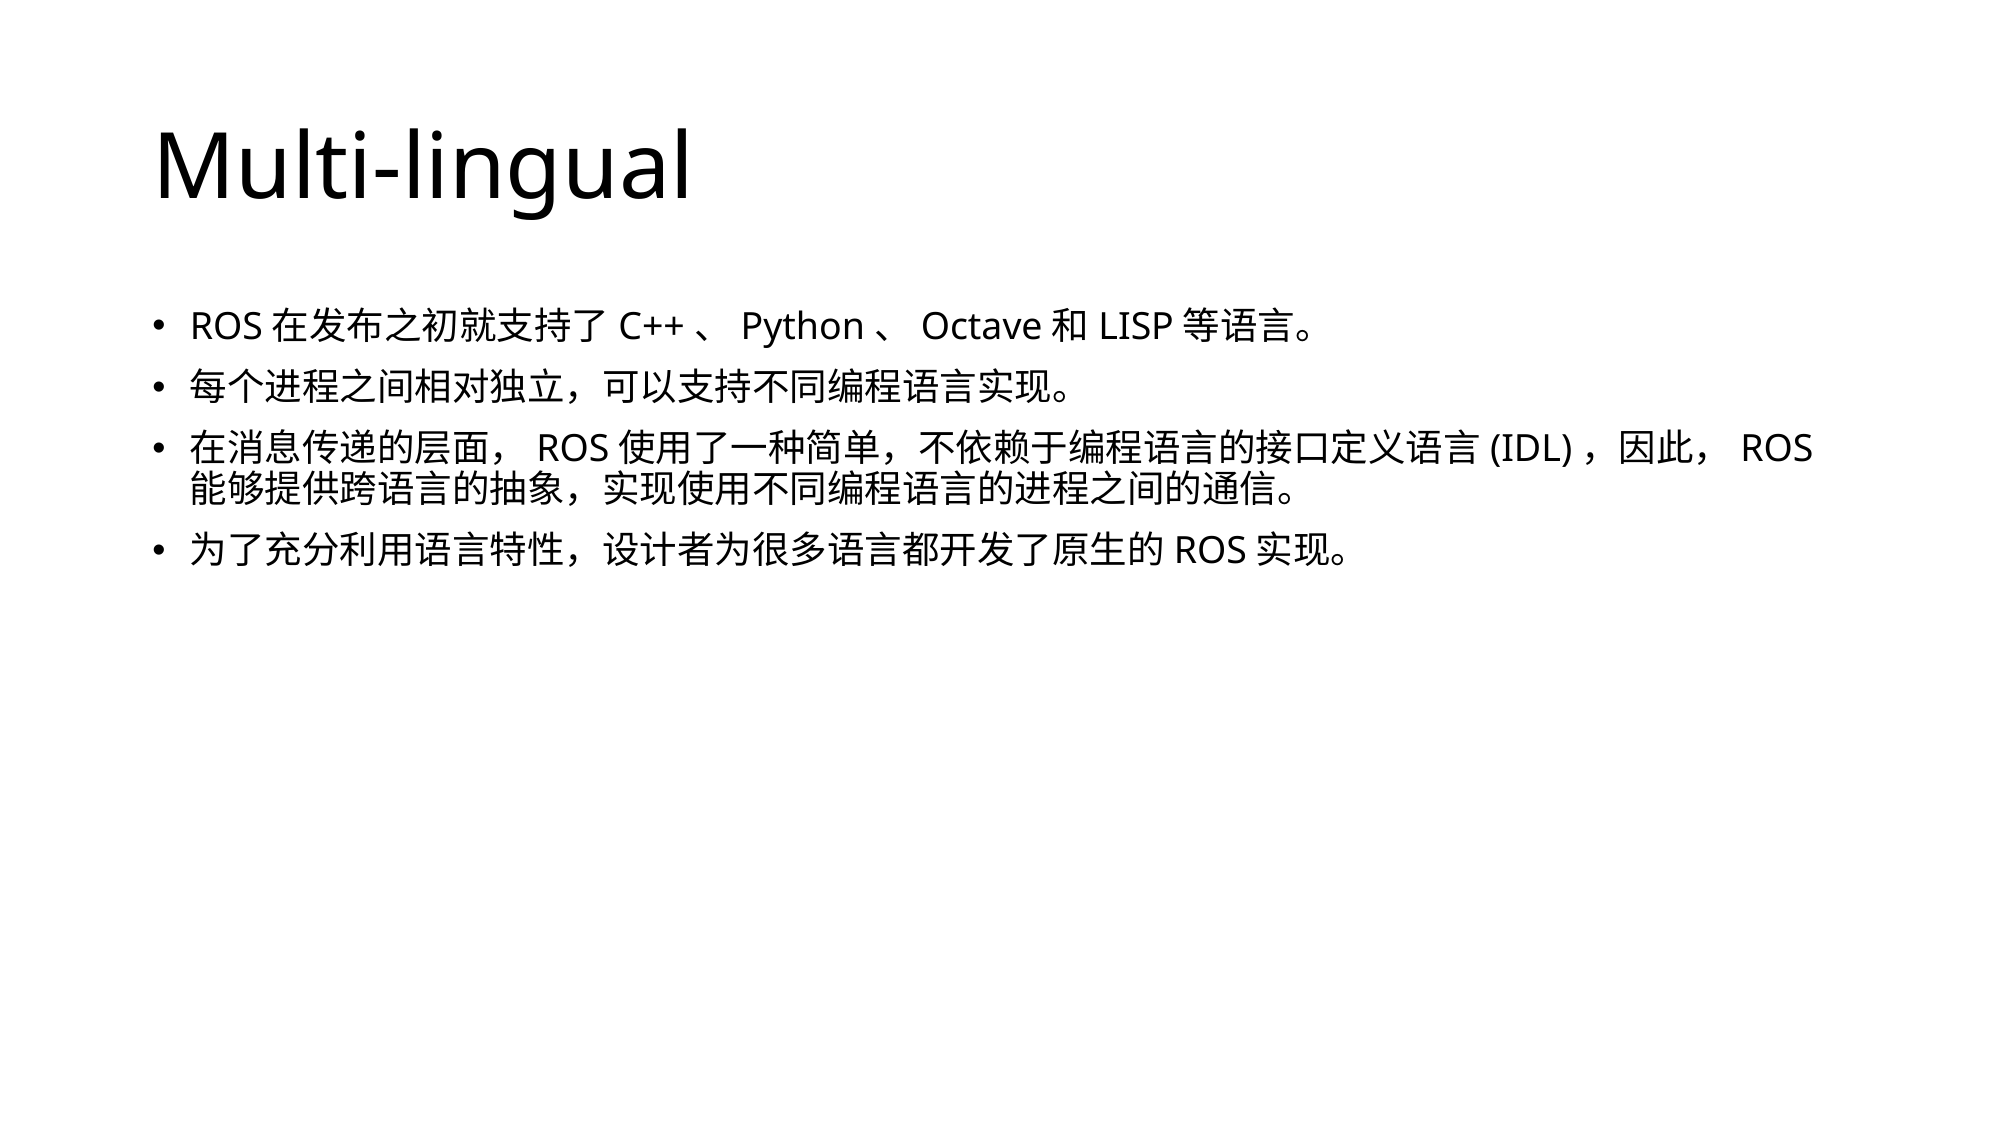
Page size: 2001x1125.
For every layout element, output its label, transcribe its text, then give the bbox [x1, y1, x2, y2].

title Multi-lingual [137, 59, 1863, 278]
list ROS在发布之初就支持了C++、Python、Octave和LISP等语言。 每个进程之间相对独立，可以支持不同编程语言实现。 在消息传递的层面，ROS使用了一种简单，不依赖于编程语言的接口定义语言(IDL)，因此，ROS能够提供跨语言的抽象，实现使用不同编程语言的进程之间的通信。 为了充分利用语言特性，设计者为很多语言都开发了原生的ROS实现。 [137, 299, 1863, 1014]
